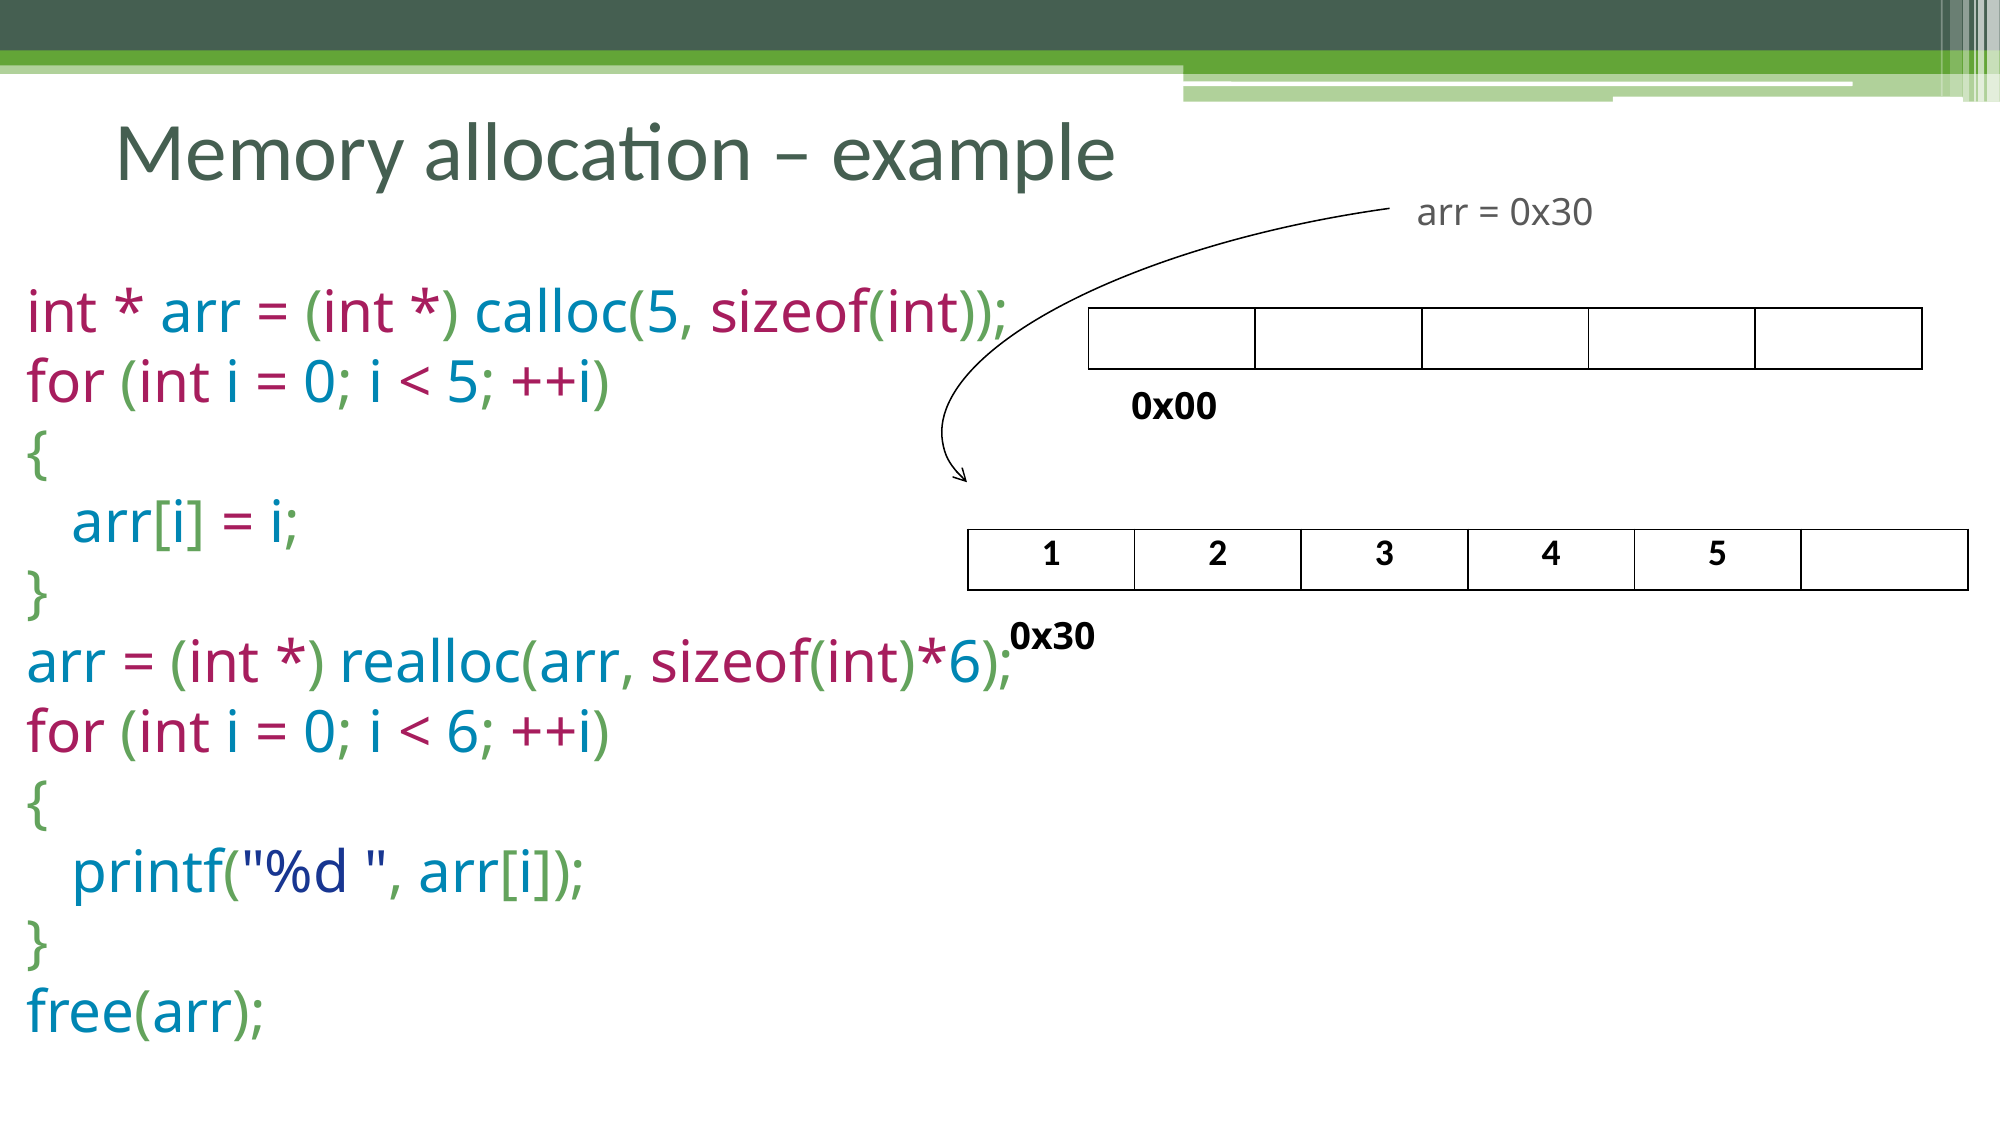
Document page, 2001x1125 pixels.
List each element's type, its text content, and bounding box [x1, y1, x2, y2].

text_box 0x30 [994, 604, 1111, 665]
text_box arr = 0x30 [1401, 180, 1828, 241]
title Memory allocation – example [99, 59, 1900, 235]
table_header [1802, 530, 1967, 589]
table_header 1 [969, 530, 1134, 589]
table_header [1423, 309, 1588, 368]
text_box [941, 208, 1390, 483]
table_header [1388, 309, 1421, 368]
table_header 5 [1635, 530, 1800, 589]
table_header [1589, 309, 1754, 368]
table_header 3 [1302, 530, 1467, 589]
table_header [1756, 309, 1921, 368]
text_box 0x00 [1148, 412, 1232, 435]
text_box int * arr = (int *) calloc(5, sizeof(int)); for (int i = 0; i < 5; ++i) { arr[i] = i; } arr = (int *) realloc(arr, sizeof(int)*6); for (int i = 0; i < 6; ++i) { printf("%d ", arr[i]); } free(arr); [14, 266, 1027, 1052]
table_header 2 [1135, 530, 1300, 589]
table_header 4 [1469, 530, 1634, 589]
